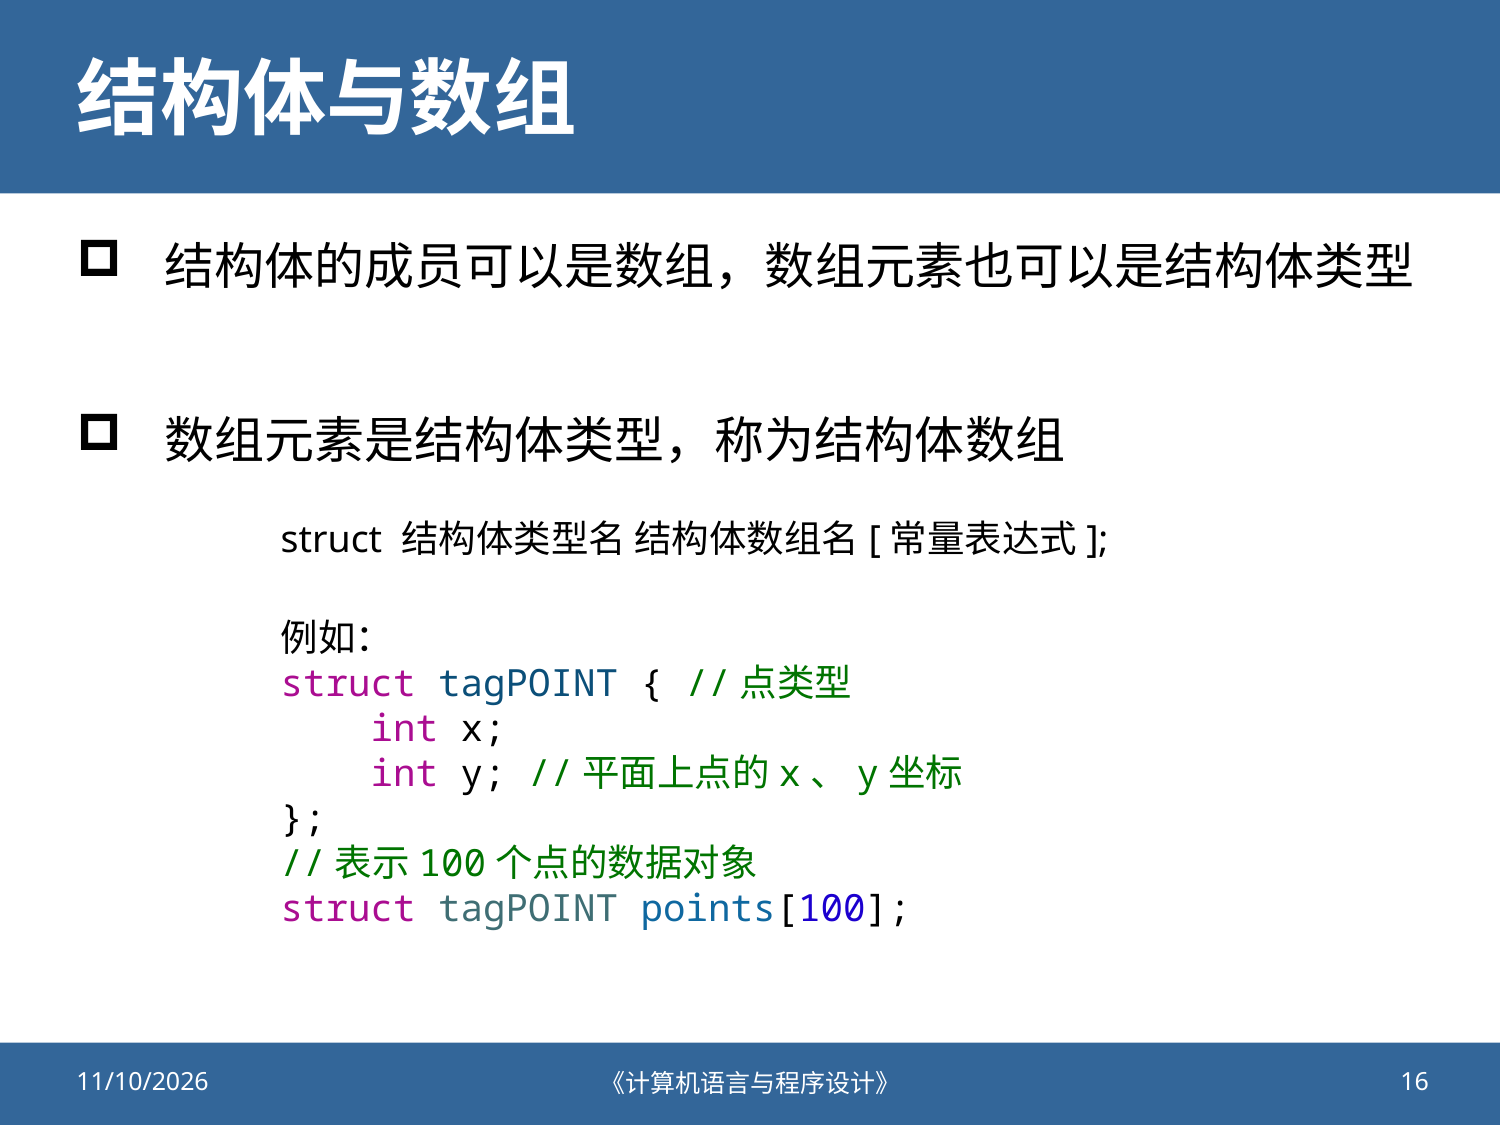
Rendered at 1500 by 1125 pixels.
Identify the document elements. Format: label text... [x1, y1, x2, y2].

text_box struct 结构体类型名 结构体数组名[常量表达式]; [265, 507, 1265, 567]
list 结构体的成员可以是数组，数组元素也可以是结构体类型 数组元素是结构体类型，称为结构体数组 [61, 221, 1441, 508]
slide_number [61, 1052, 422, 1113]
title 结构体与数组 [61, 27, 1441, 177]
text_box 例如： struct tagPOINT { //点类型 int x; int y; //平面上点的x、y坐标 }; //表示100个点的数据对象 struct tagPOINT points[100]; [265, 606, 1174, 937]
slide_number 16 [1084, 1052, 1444, 1113]
footer 《计算机语言与程序设计》 [480, 1052, 1021, 1113]
